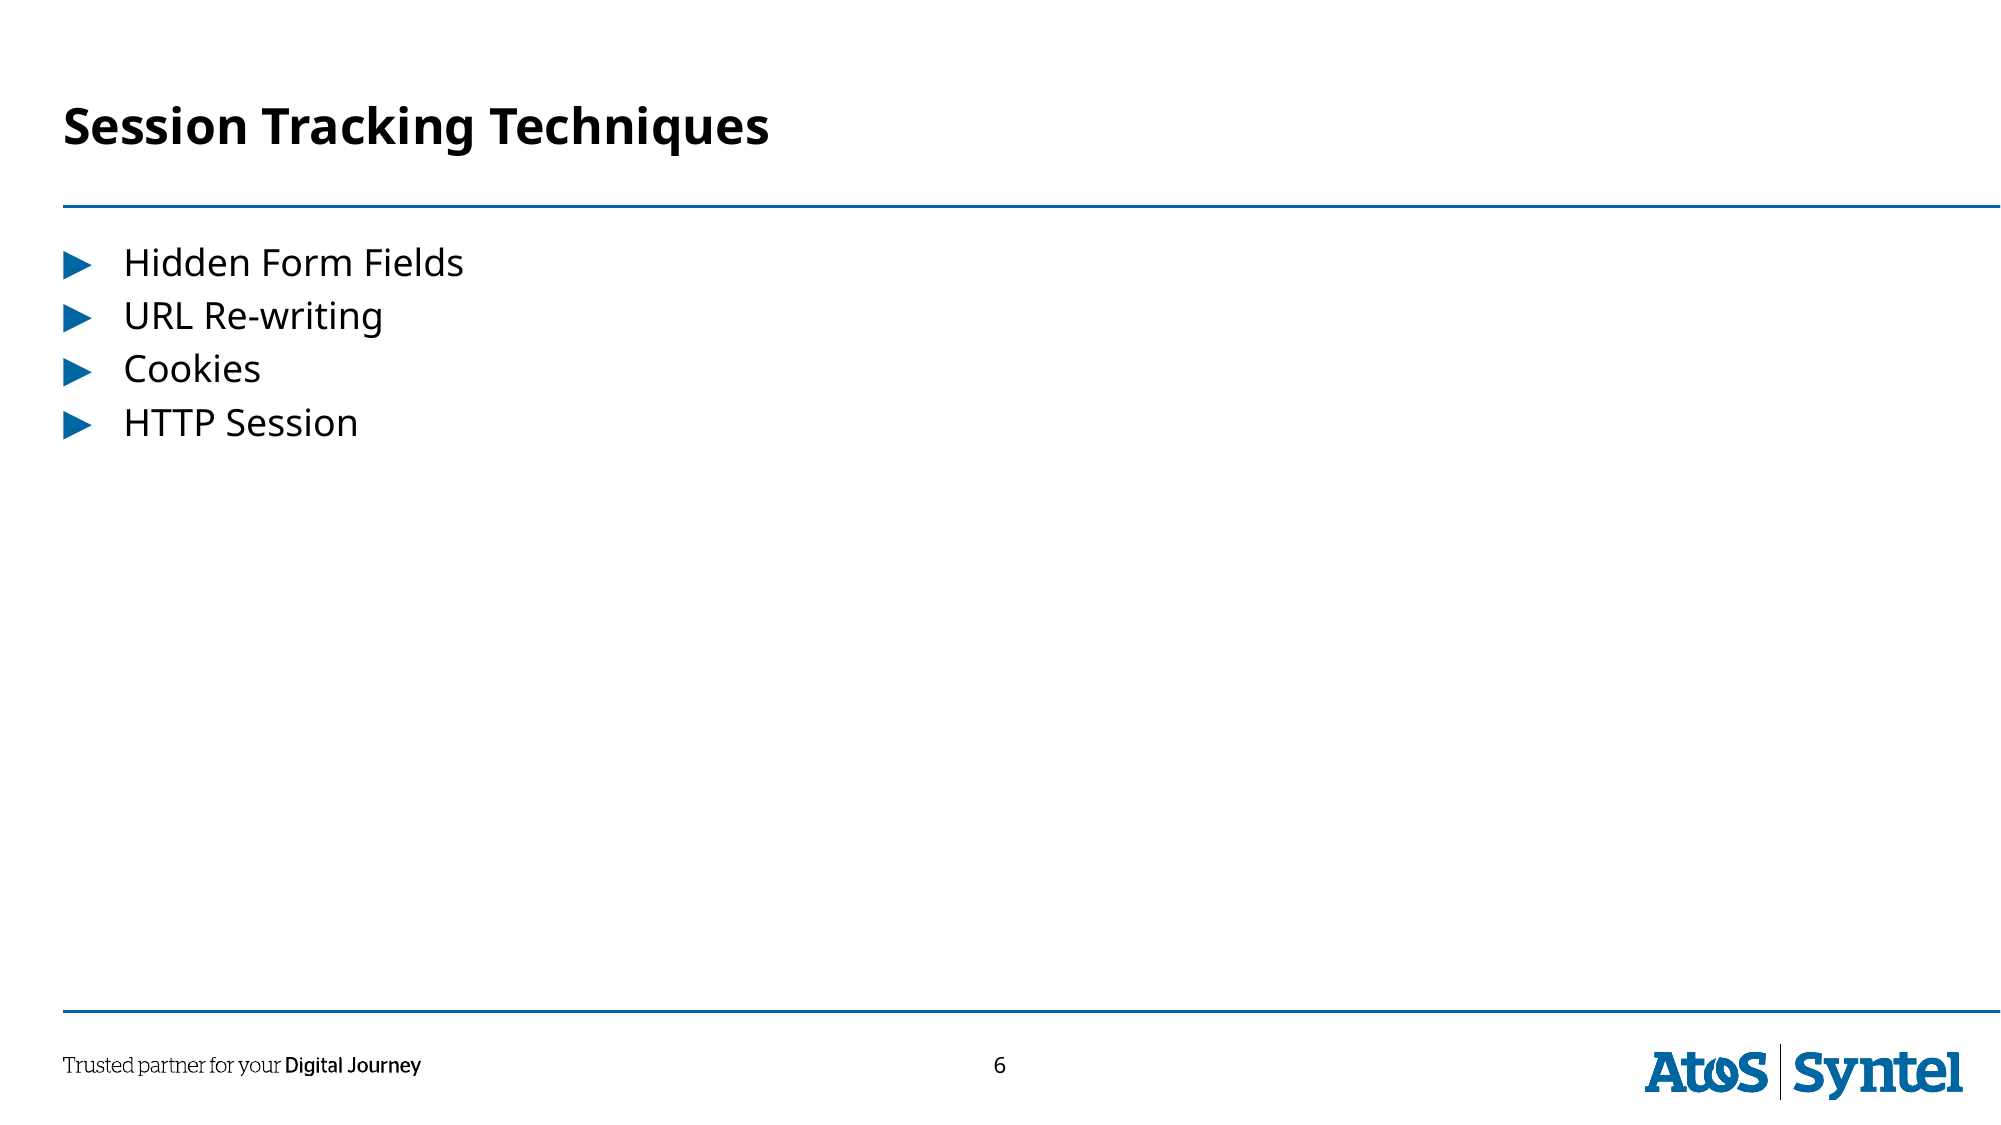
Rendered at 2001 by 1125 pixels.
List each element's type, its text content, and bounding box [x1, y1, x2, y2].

list Hidden Form Fields URL Re-writing Cookies HTTP Session [63, 238, 1962, 983]
title Session Tracking Techniques [63, 26, 1961, 185]
